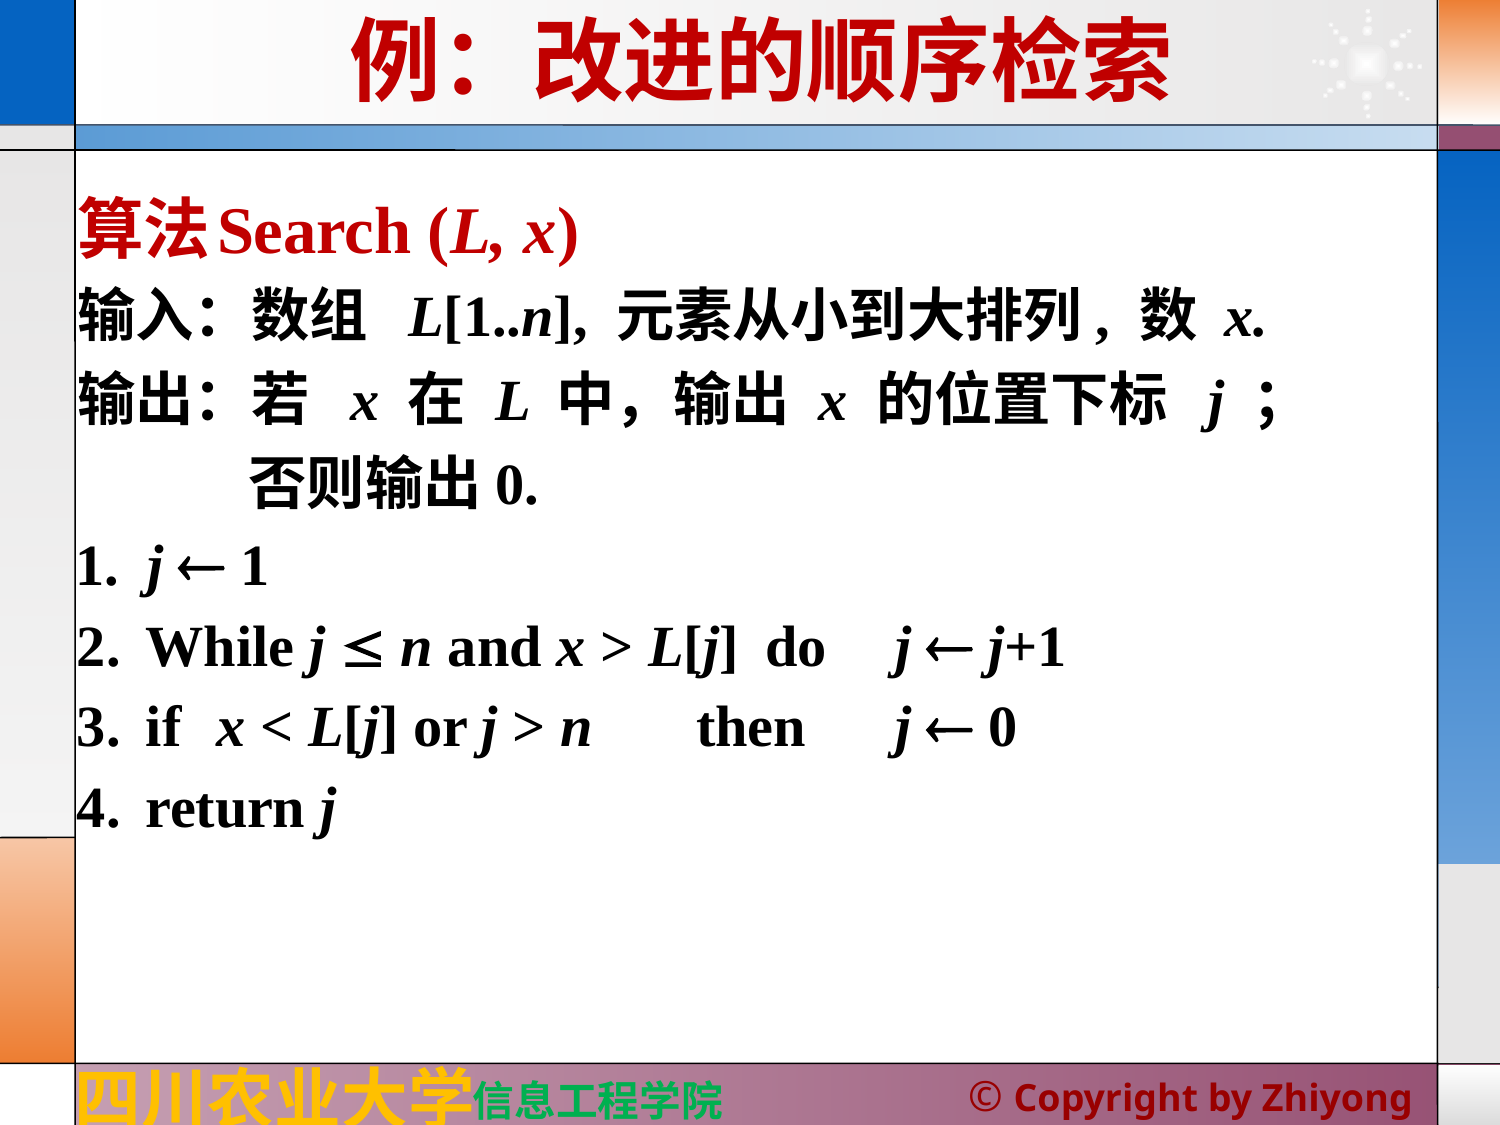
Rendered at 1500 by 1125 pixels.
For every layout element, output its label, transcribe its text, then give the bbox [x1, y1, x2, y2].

title 例：改进的顺序检索 [85, 0, 1436, 172]
text_box 算法 Search (L, x) 输入：数组 L[1..n], 元素从小到大排列, 数 x. 输出：若 x 在 L 中，输出 x 的位置下标 j ； 否则输出0. 1. j  1 While j  n and x > L[j] do j  j+1 if x < L[j] or j > n then j  0 return j [75, 172, 1438, 840]
